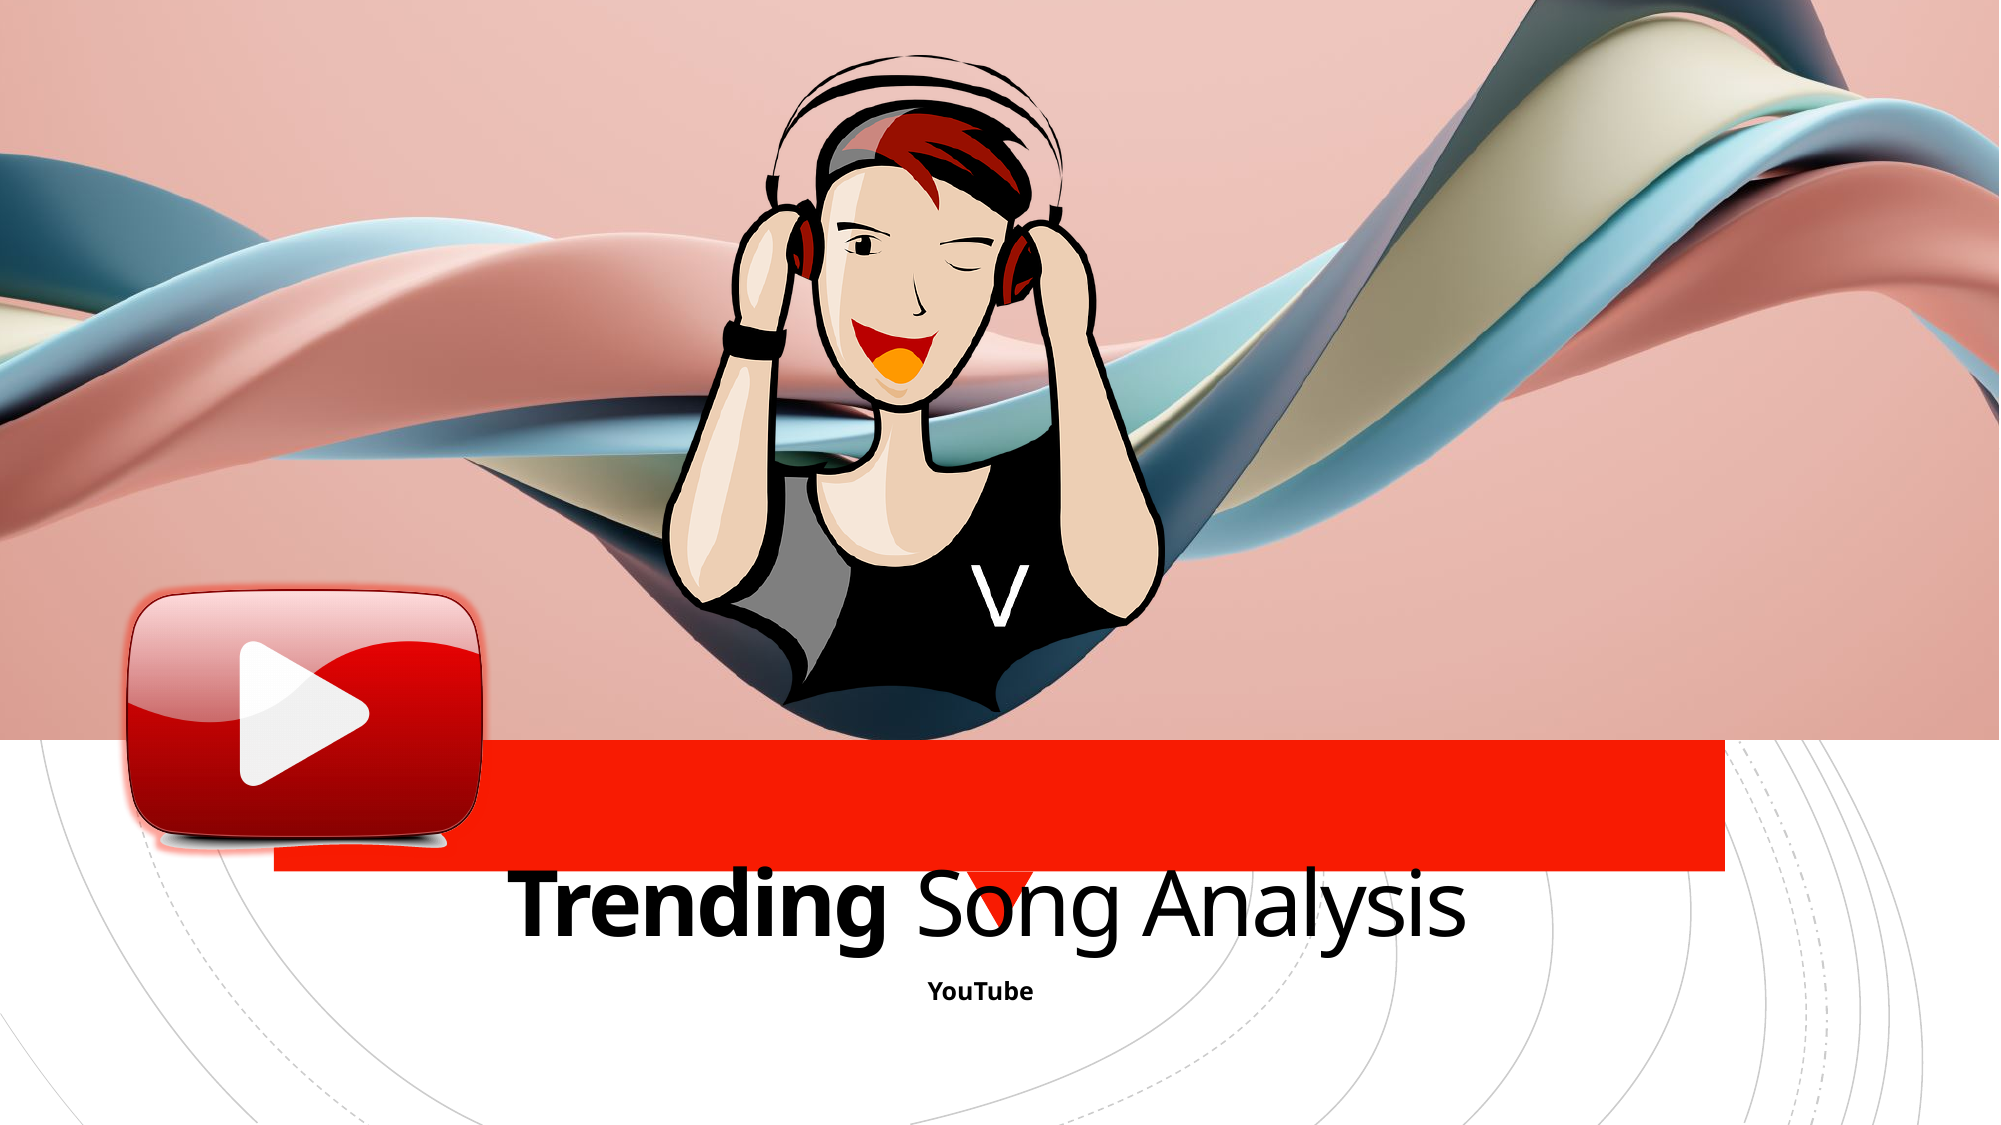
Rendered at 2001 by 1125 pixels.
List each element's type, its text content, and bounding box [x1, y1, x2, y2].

picture [0, 0, 2000, 856]
title Trending Song Analysis [339, 809, 1657, 955]
subtitle YouTube [456, 975, 1506, 1059]
